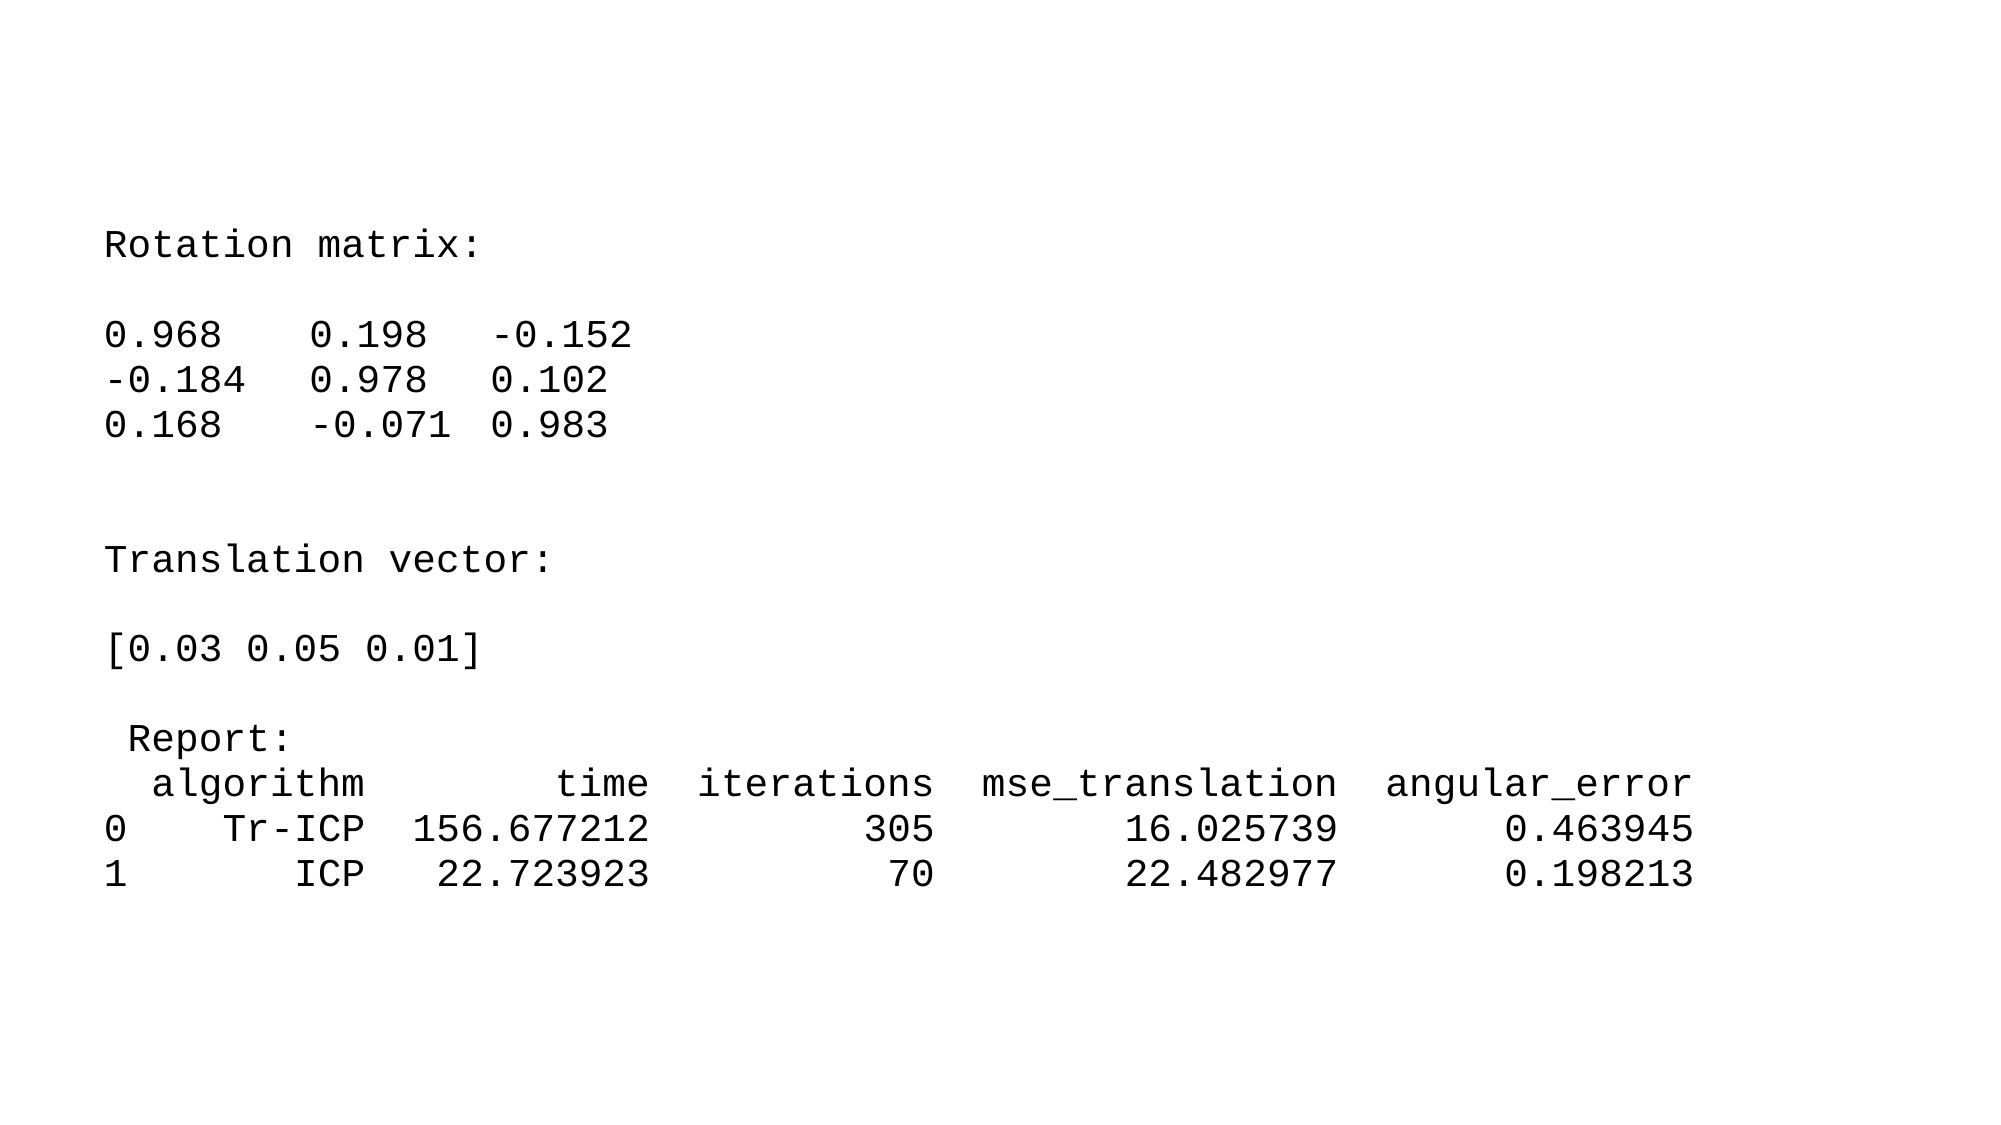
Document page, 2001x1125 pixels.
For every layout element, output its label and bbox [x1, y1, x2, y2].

picture [103, 224, 1892, 899]
